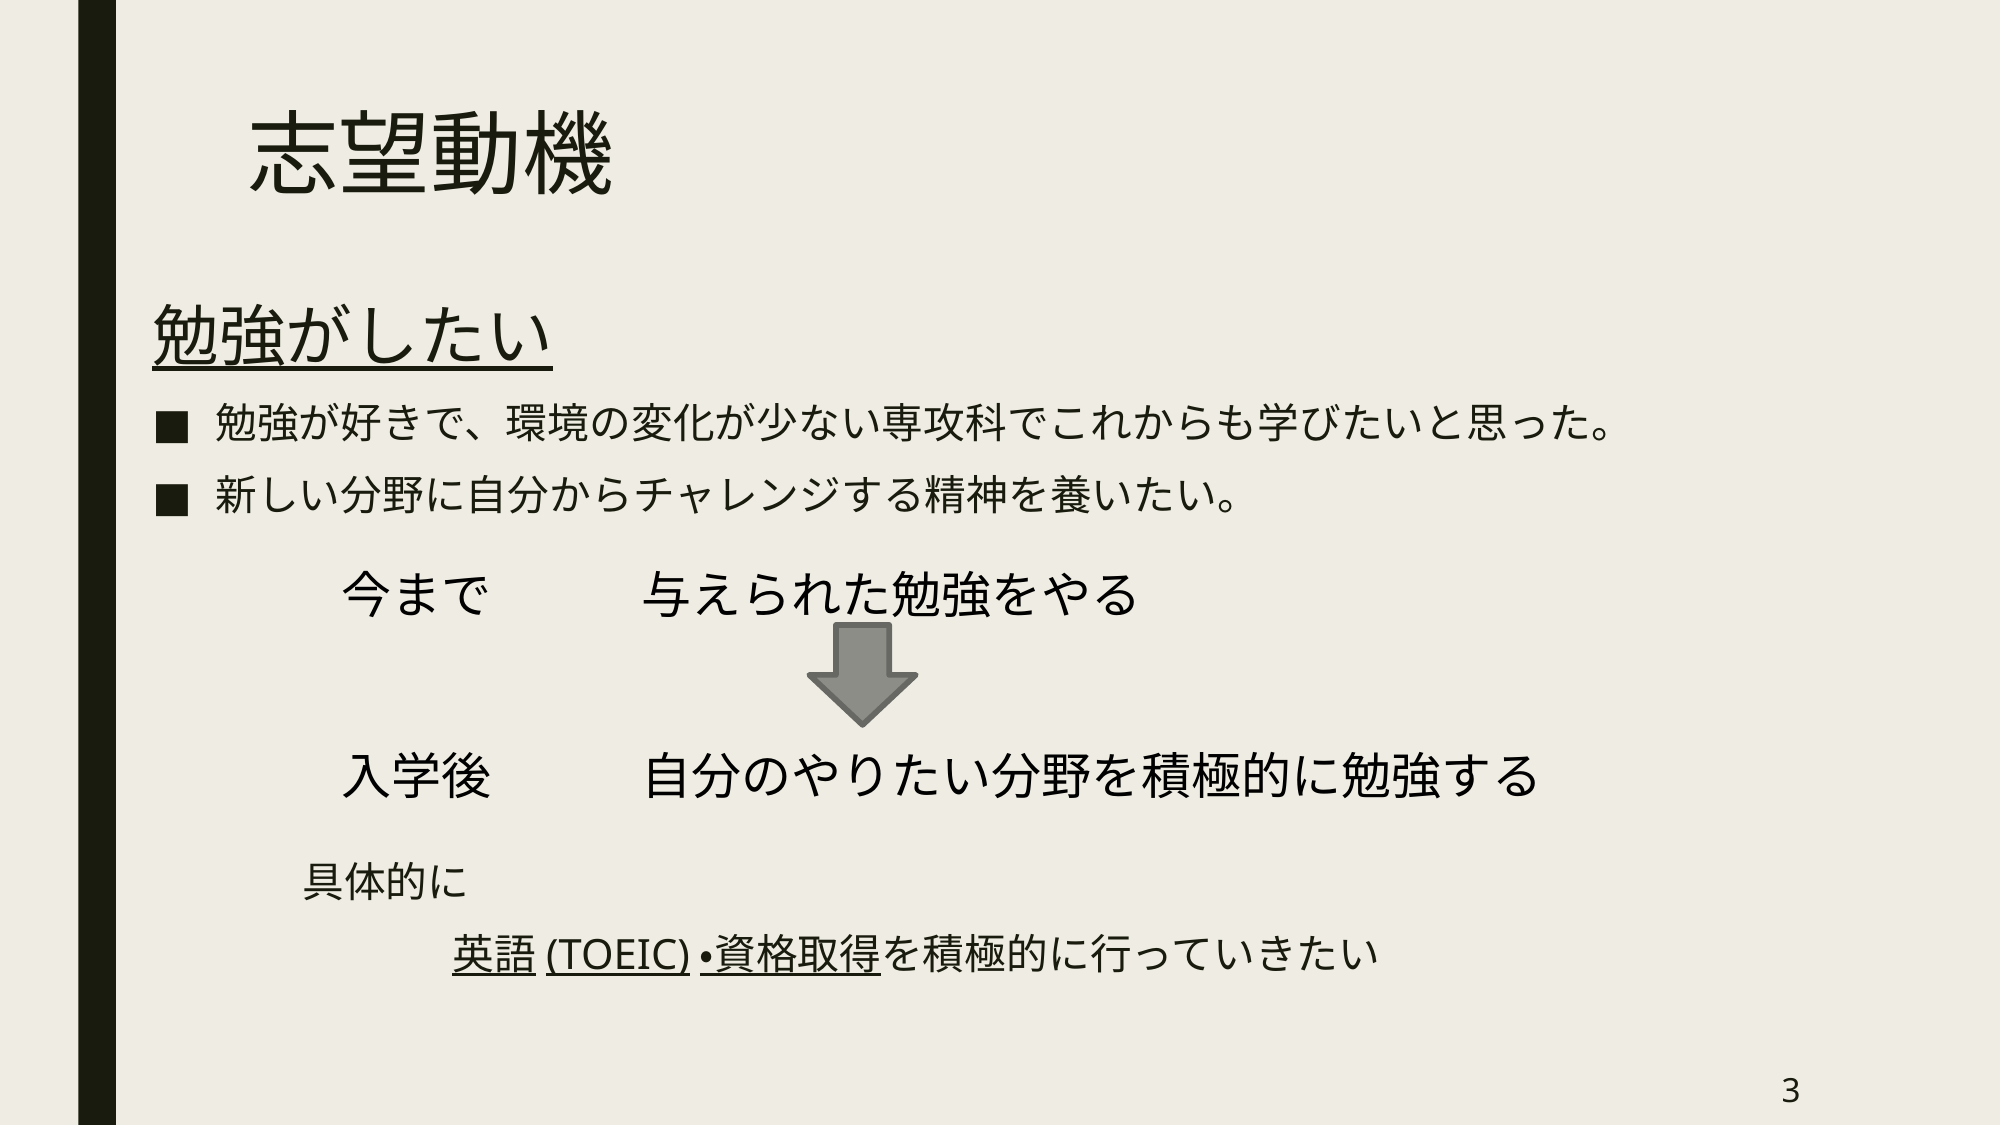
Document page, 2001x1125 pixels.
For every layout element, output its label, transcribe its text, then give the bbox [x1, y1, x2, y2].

text_box [806, 622, 919, 728]
text_box 今まで 与えられた勉強をやる [326, 562, 2000, 743]
title 志望動機 [232, 101, 1958, 319]
list 勉強がしたい 勉強が好きで、環境の変化が少ない専攻科でこれからも学びたいと思った。 新しい分野に自分からチャレンジする精神を養いたい。 具体的に 英語(TOEIC)・資格取得を積極的に行っていきたい [137, 292, 1863, 1007]
text_box 入学後 自分のやりたい分野を積極的に勉強する [326, 743, 2000, 1125]
